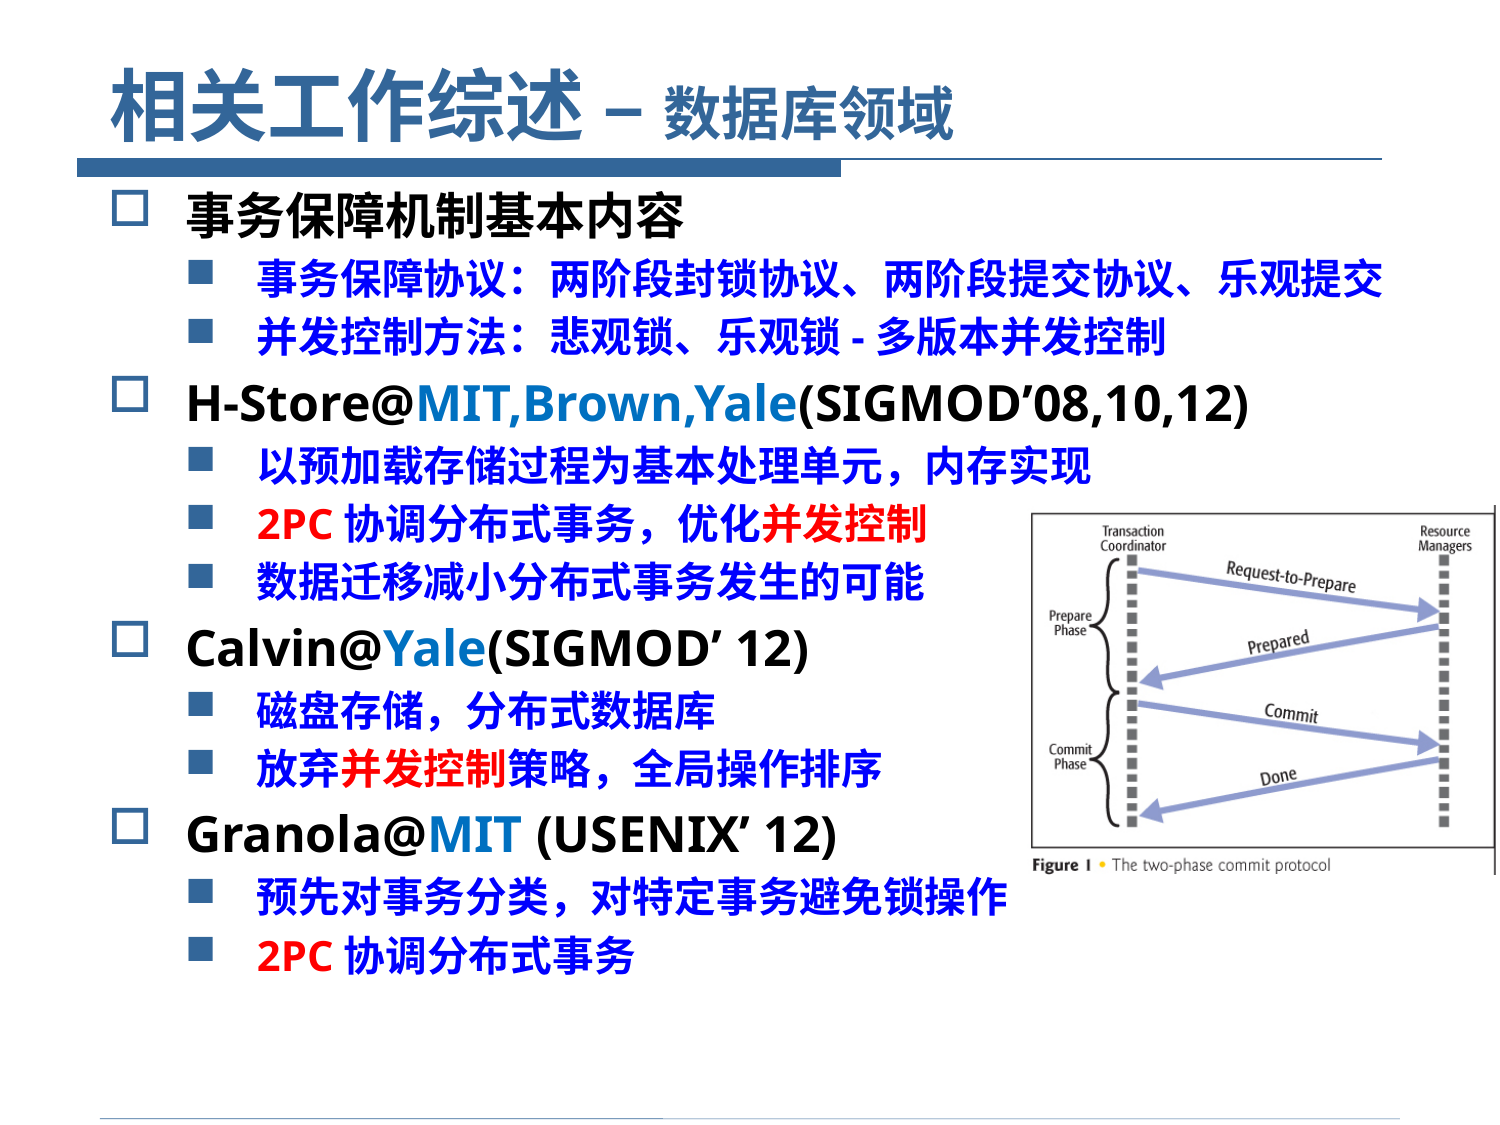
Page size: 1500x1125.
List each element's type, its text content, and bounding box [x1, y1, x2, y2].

title 相关工作综述 – 数据库领域 [93, 49, 1407, 160]
picture [1027, 504, 1500, 875]
list 事务保障机制基本内容 事务保障协议：两阶段封锁协议、两阶段提交协议、乐观提交 并发控制方法：悲观锁、乐观锁-多版本并发控制 H-Store@MIT,Brown,Yale(SIGMOD’08,10,12) 以预加载存储过程为基本处理单元，内存实现 2PC协调分布式事务，优化并发控制 数据迁移减小分布式事务发生的可能 Calvin@Yale(SIGMOD’ 12) 磁盘存储，分布式数据库 放弃并发控制策略，全局操作排序 Granola@MIT (USENIX’ 12) 预先对事务分类，对特定事务避免锁操作 2PC协调分布式事务 [92, 176, 1406, 1119]
